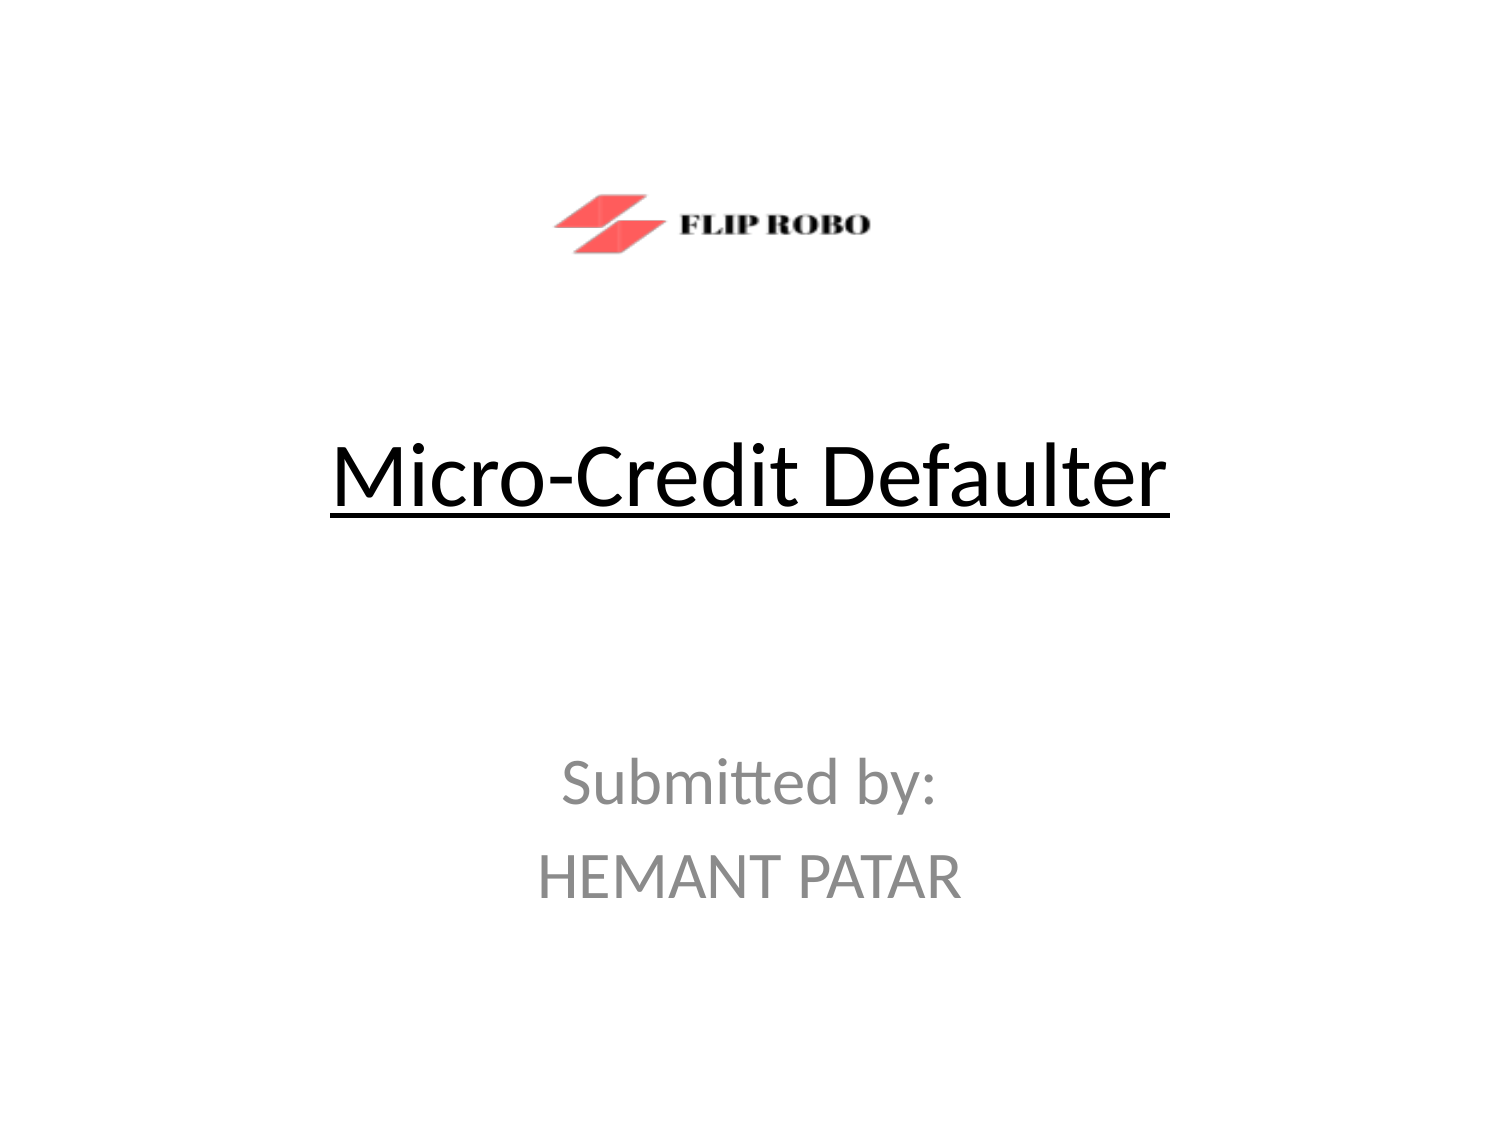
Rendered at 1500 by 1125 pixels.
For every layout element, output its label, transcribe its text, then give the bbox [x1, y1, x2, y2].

picture [504, 49, 986, 401]
subtitle Submitted by: HEMANT PATAR [225, 637, 1275, 925]
title Micro-Credit Defaulter [112, 349, 1388, 591]
